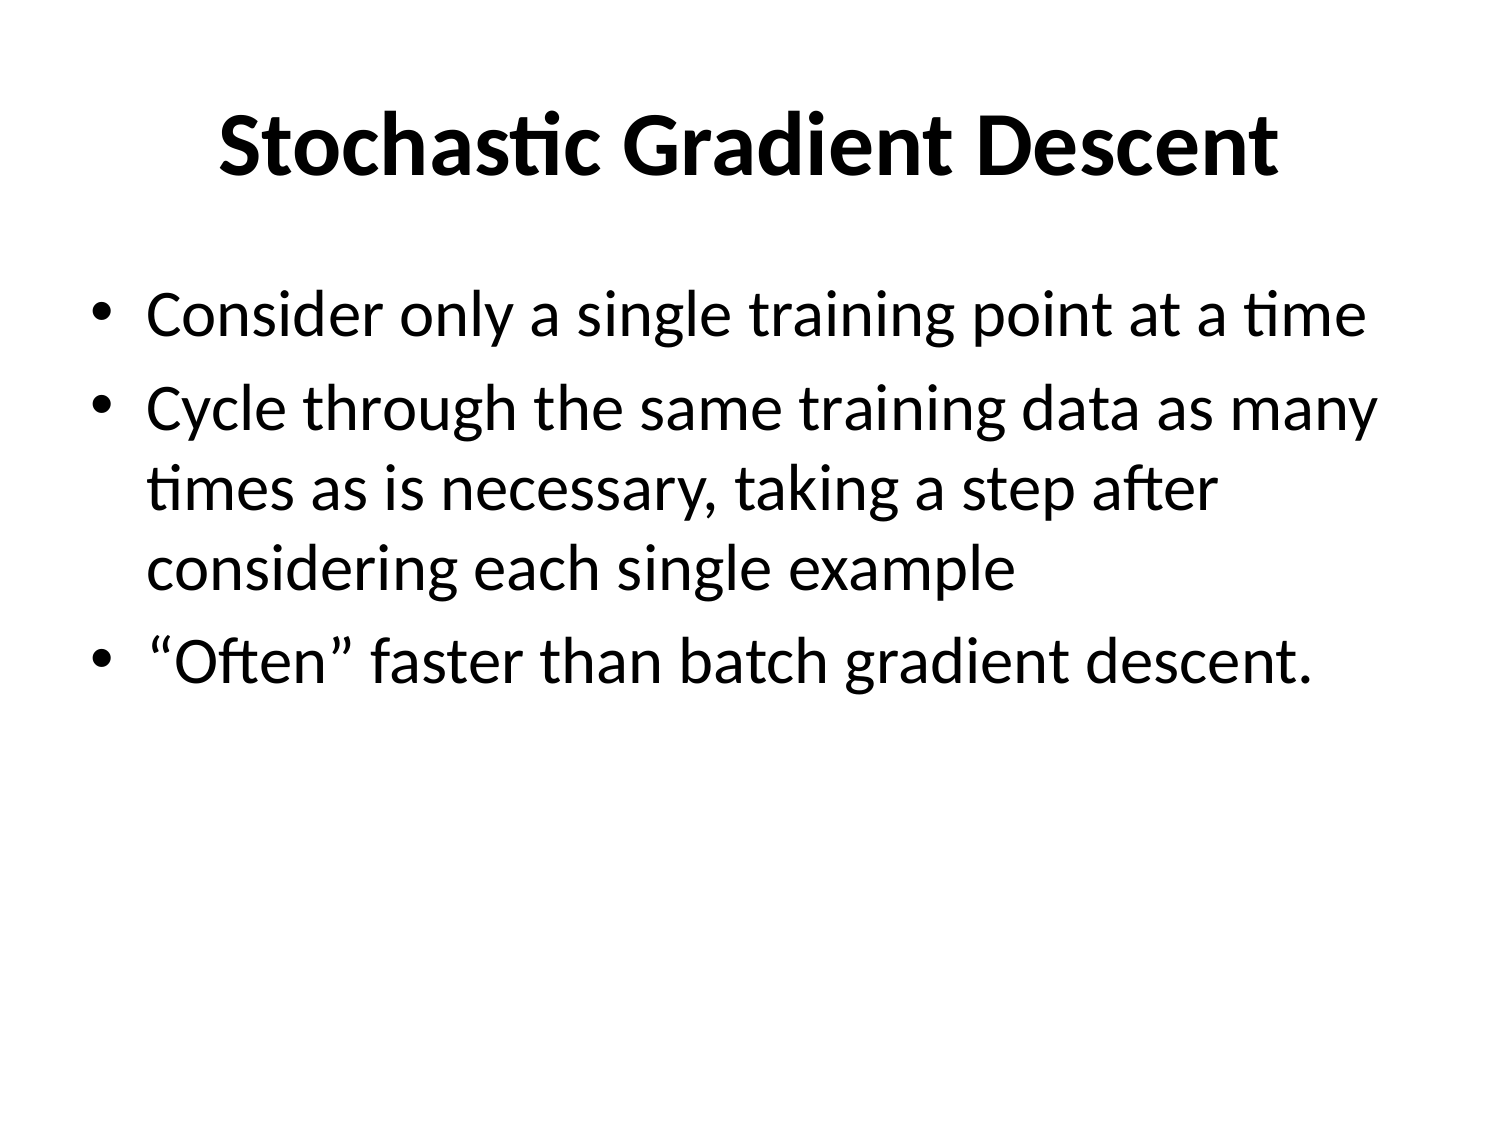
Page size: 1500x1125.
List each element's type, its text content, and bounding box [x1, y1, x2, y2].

title Stochastic Gradient Descent [75, 45, 1425, 233]
list Consider only a single training point at a time Cycle through the same training data as many times as is necessary, taking a step after considering each single example “Often” faster than batch gradient descent. [75, 262, 1425, 1075]
